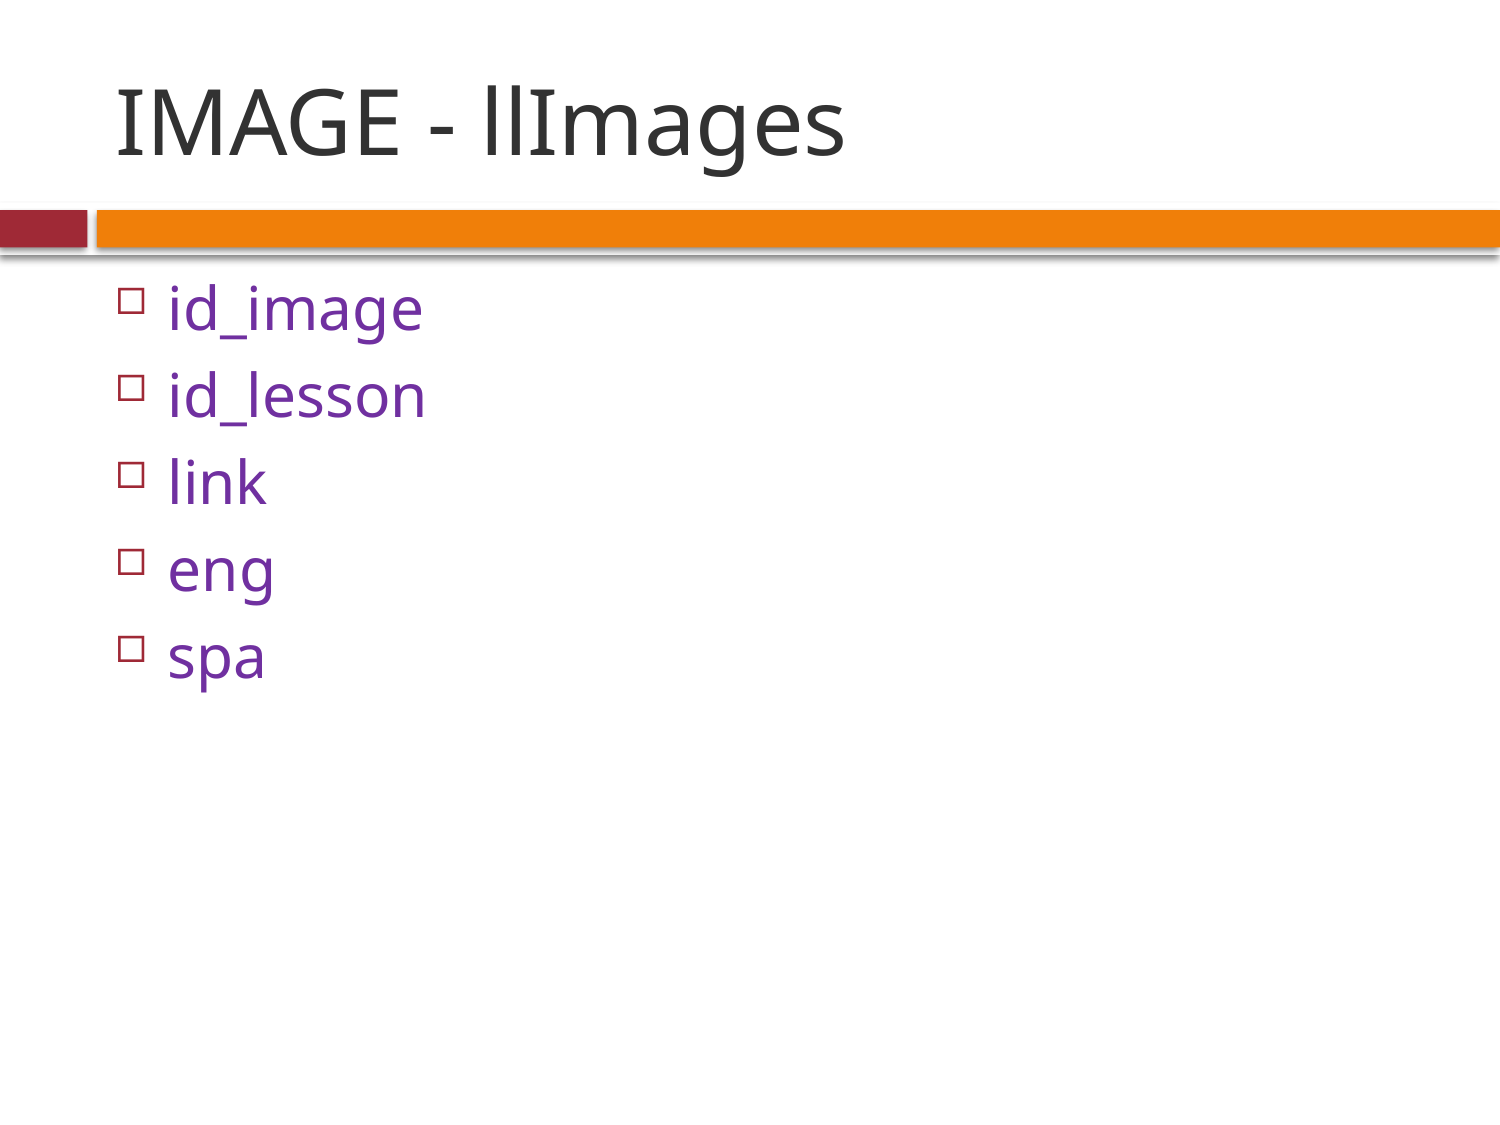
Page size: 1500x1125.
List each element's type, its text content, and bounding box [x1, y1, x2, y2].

title IMAGE - llImages [100, 37, 1438, 200]
list id_image id_lesson link eng spa [100, 262, 1438, 1000]
